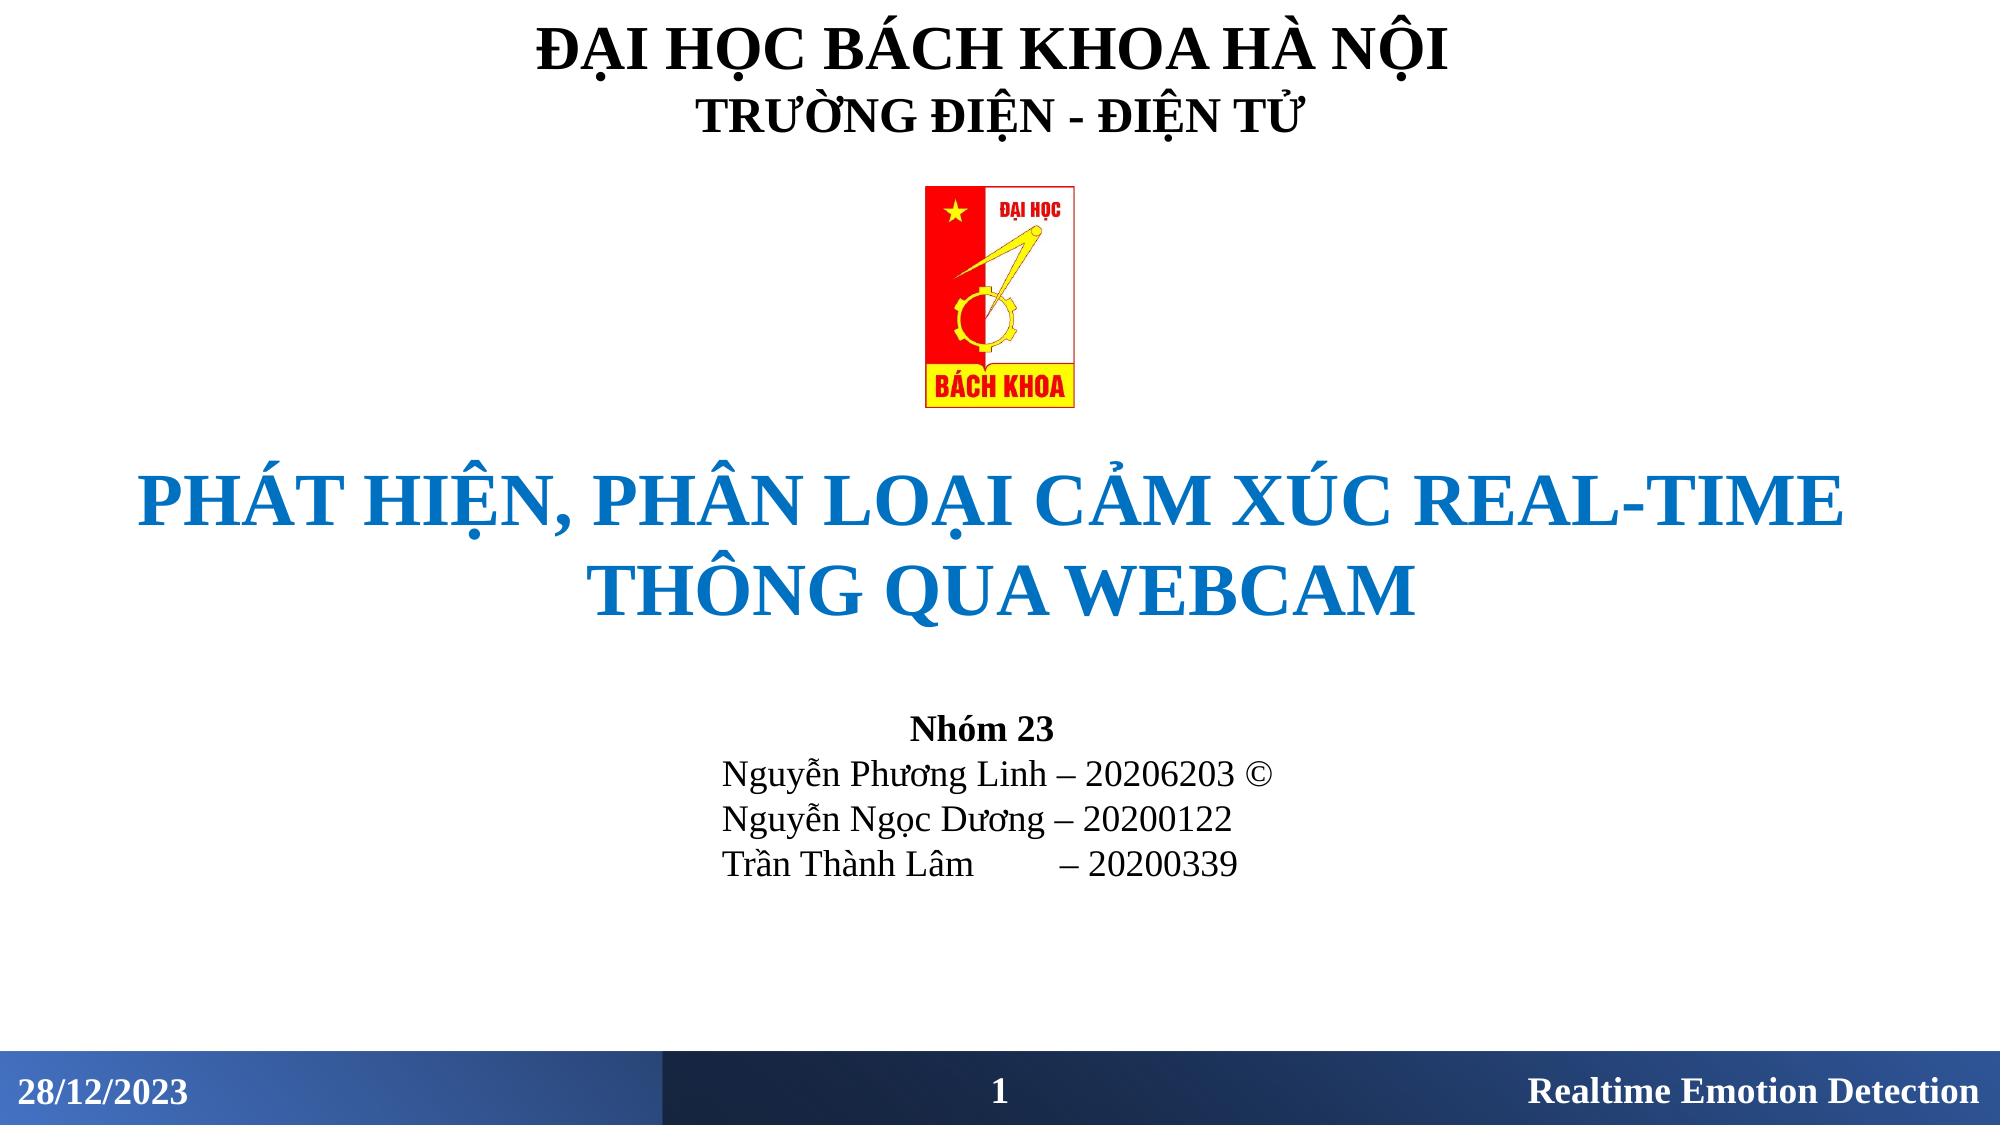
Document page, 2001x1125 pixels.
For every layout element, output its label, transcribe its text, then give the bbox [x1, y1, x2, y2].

picture [925, 186, 1075, 409]
picture [0, 1050, 2000, 1125]
text_box ĐẠI HỌC BÁCH KHOA HÀ NỘI TRƯỜNG ĐIỆN - ĐIỆN TỬ [1, 0, 2000, 150]
text_box PHÁT HIỆN, PHÂN LOẠI CẢM XÚC REAL-TIME THÔNG QUA WEBCAM [1, 443, 2000, 728]
text_box Nhóm 23 Nguyễn Phương Linh – 20206203 © Nguyễn Ngọc Dương – 20200122 Trần Thành Lâm – 20200339 [557, 696, 1447, 936]
